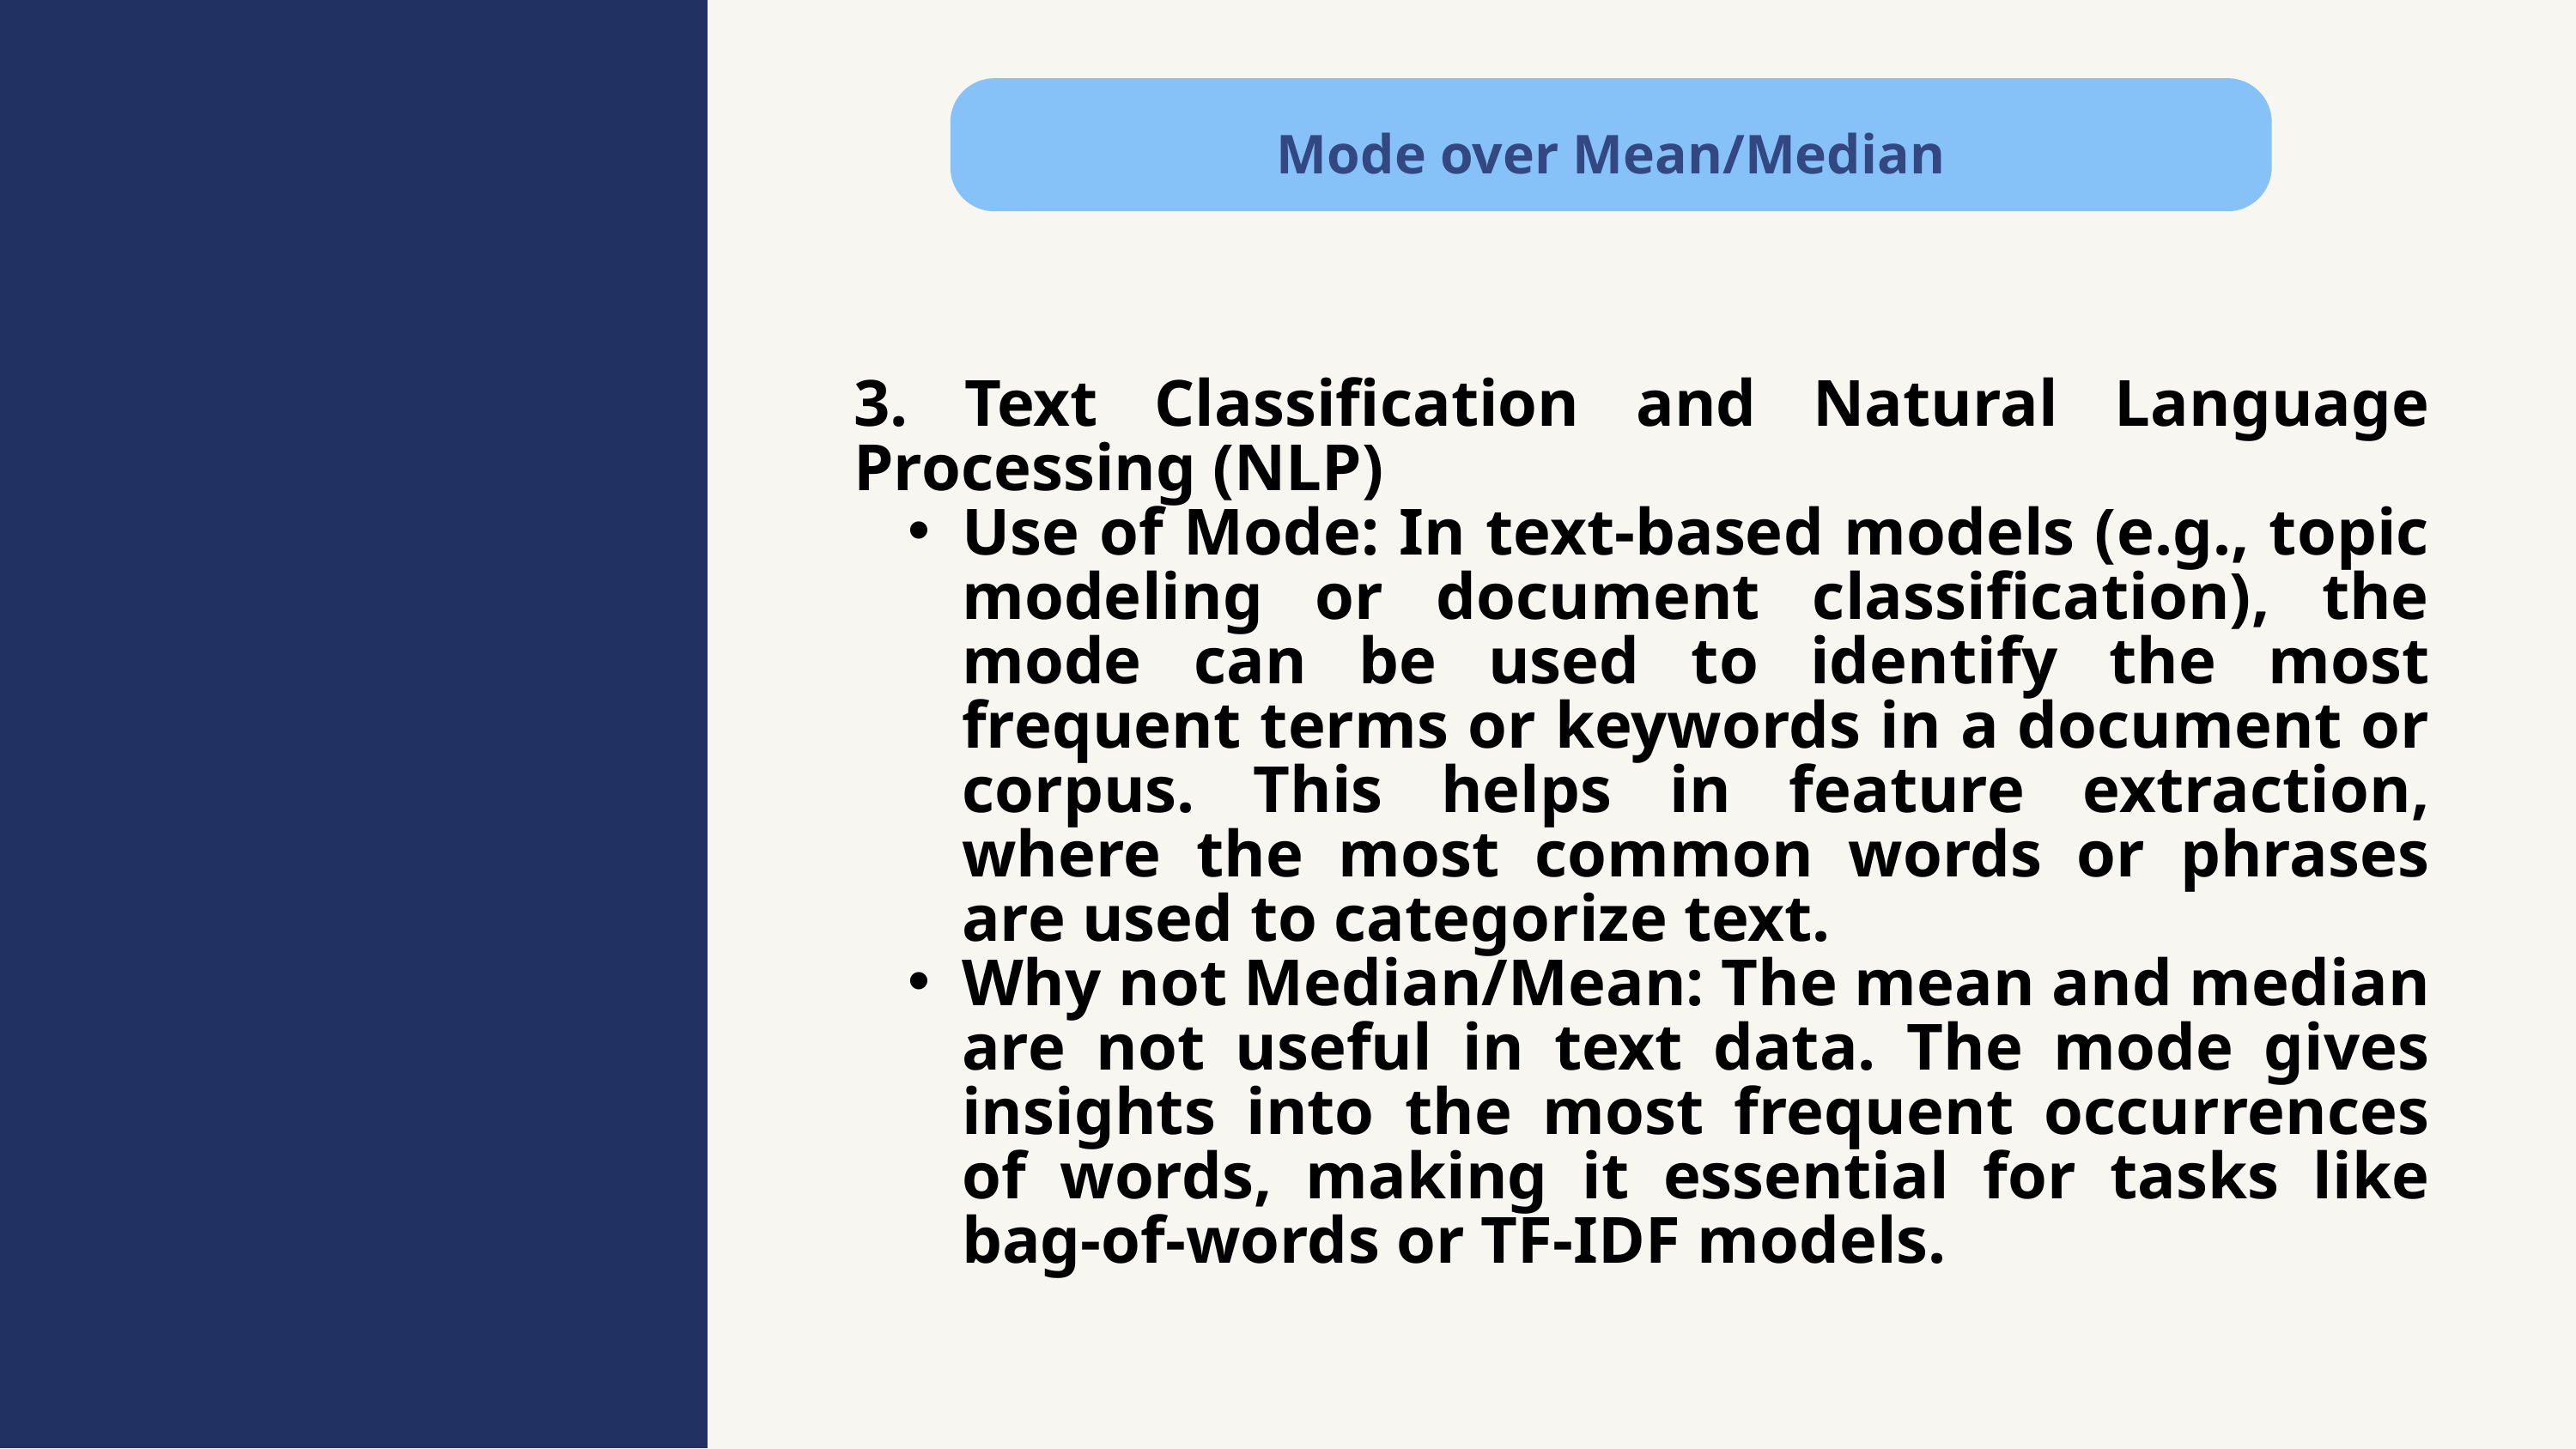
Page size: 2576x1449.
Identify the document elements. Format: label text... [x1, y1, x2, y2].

text_box 3. Text Classification and Natural Language Processing (NLP) Use of Mode: In text-based models (e.g., topic modeling or document classification), the mode can be used to identify the most frequent terms or keywords in a document or corpus. This helps in feature extraction, where the most common words or phrases are used to categorize text. Why not Median/Mean: The mean and median are not useful in text data. The mode gives insights into the most frequent occurrences of words, making it essential for tasks like bag-of-words or TF-IDF models. [854, 374, 2432, 1340]
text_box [0, 0, 708, 1449]
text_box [950, 77, 2272, 212]
